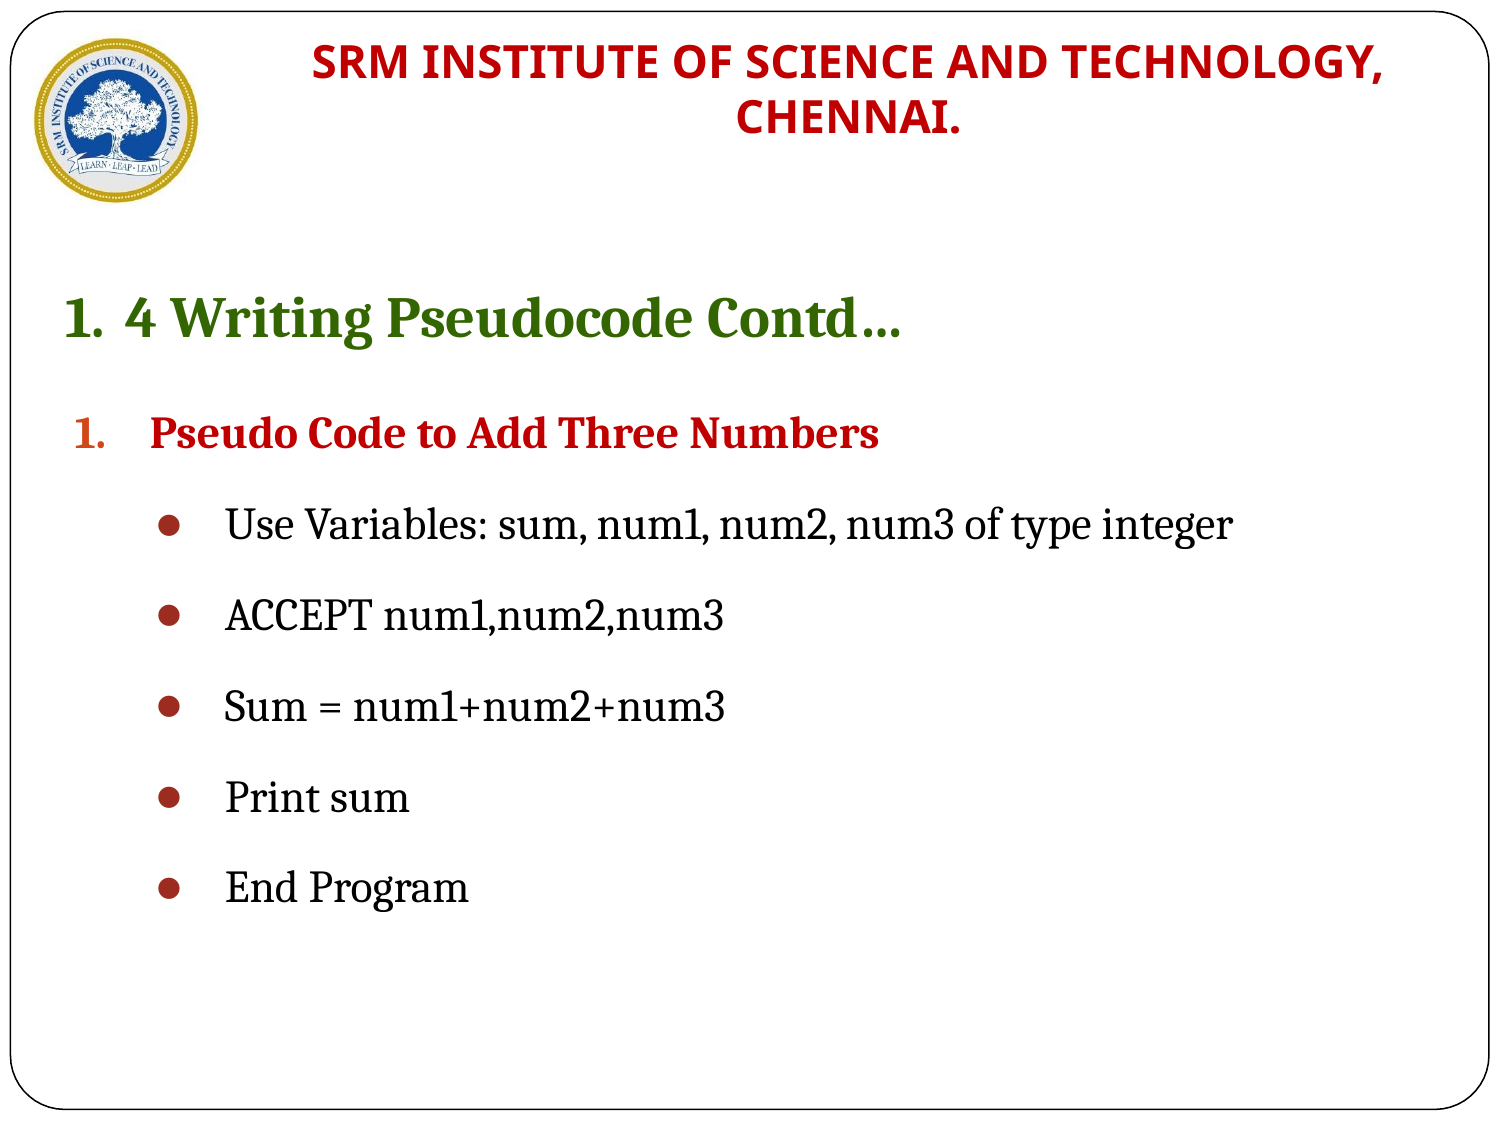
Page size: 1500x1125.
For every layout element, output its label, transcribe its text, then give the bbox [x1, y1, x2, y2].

text_box 4 Writing Pseudocode Contd… Pseudo Code to Add Three Numbers Use Variables: sum, num1, num2, num3 of type integer ACCEPT num1,num2,num3 Sum = num1+num2+num3 Print sum End Program [62, 277, 1291, 913]
title SRM INSTITUTE OF SCIENCE AND TECHNOLOGY, CHENNAI. [202, 30, 1468, 221]
picture [31, 30, 204, 207]
